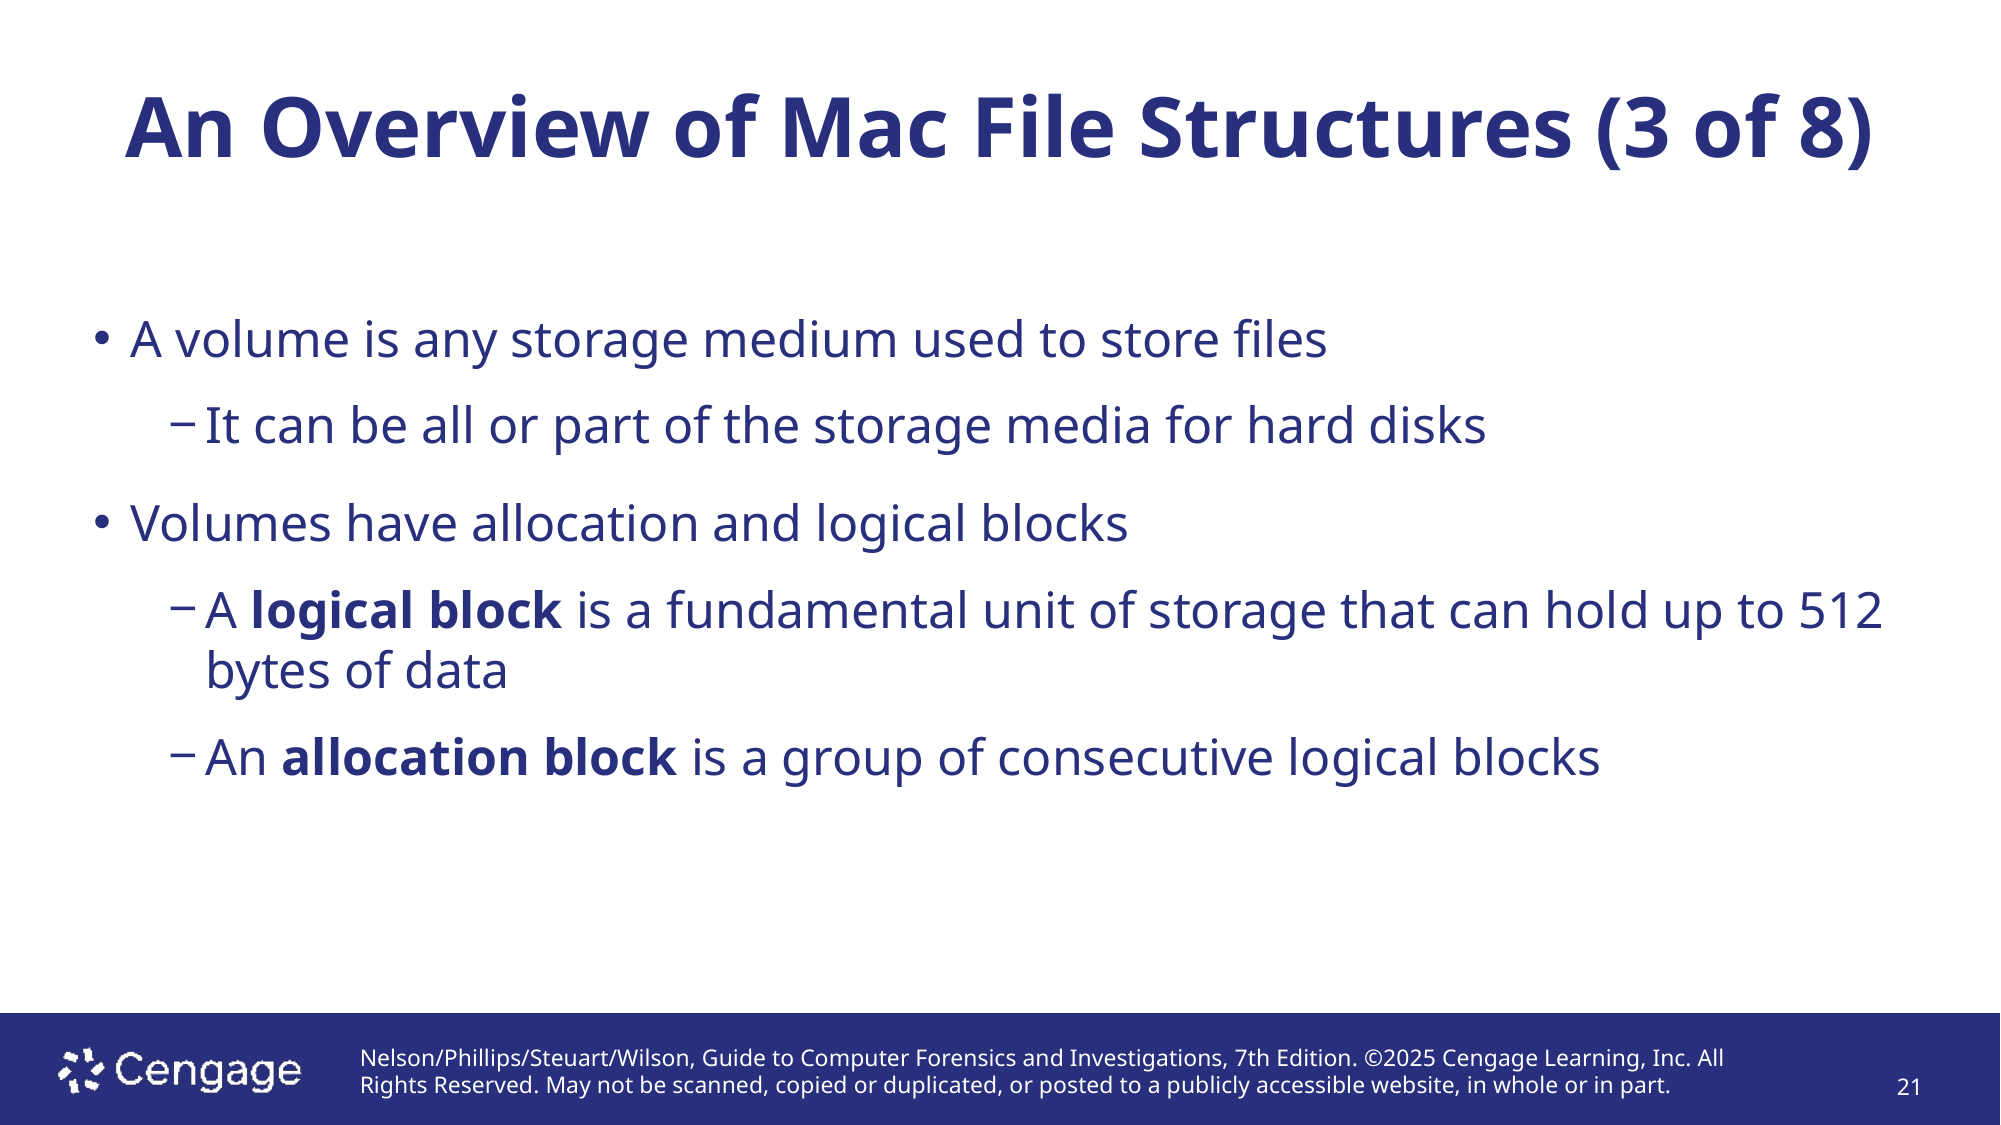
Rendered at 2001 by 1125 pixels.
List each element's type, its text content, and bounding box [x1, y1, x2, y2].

title An Overview of Mac File Structures (3 of 8) [78, 77, 1923, 278]
list A volume is any storage medium used to store files It can be all or part of the storage media for hard disks Volumes have allocation and logical blocks A logical block is a fundamental unit of storage that can hold up to 512 bytes of data An allocation block is a group of consecutive logical blocks [78, 299, 1923, 1014]
picture [30, 1020, 329, 1122]
